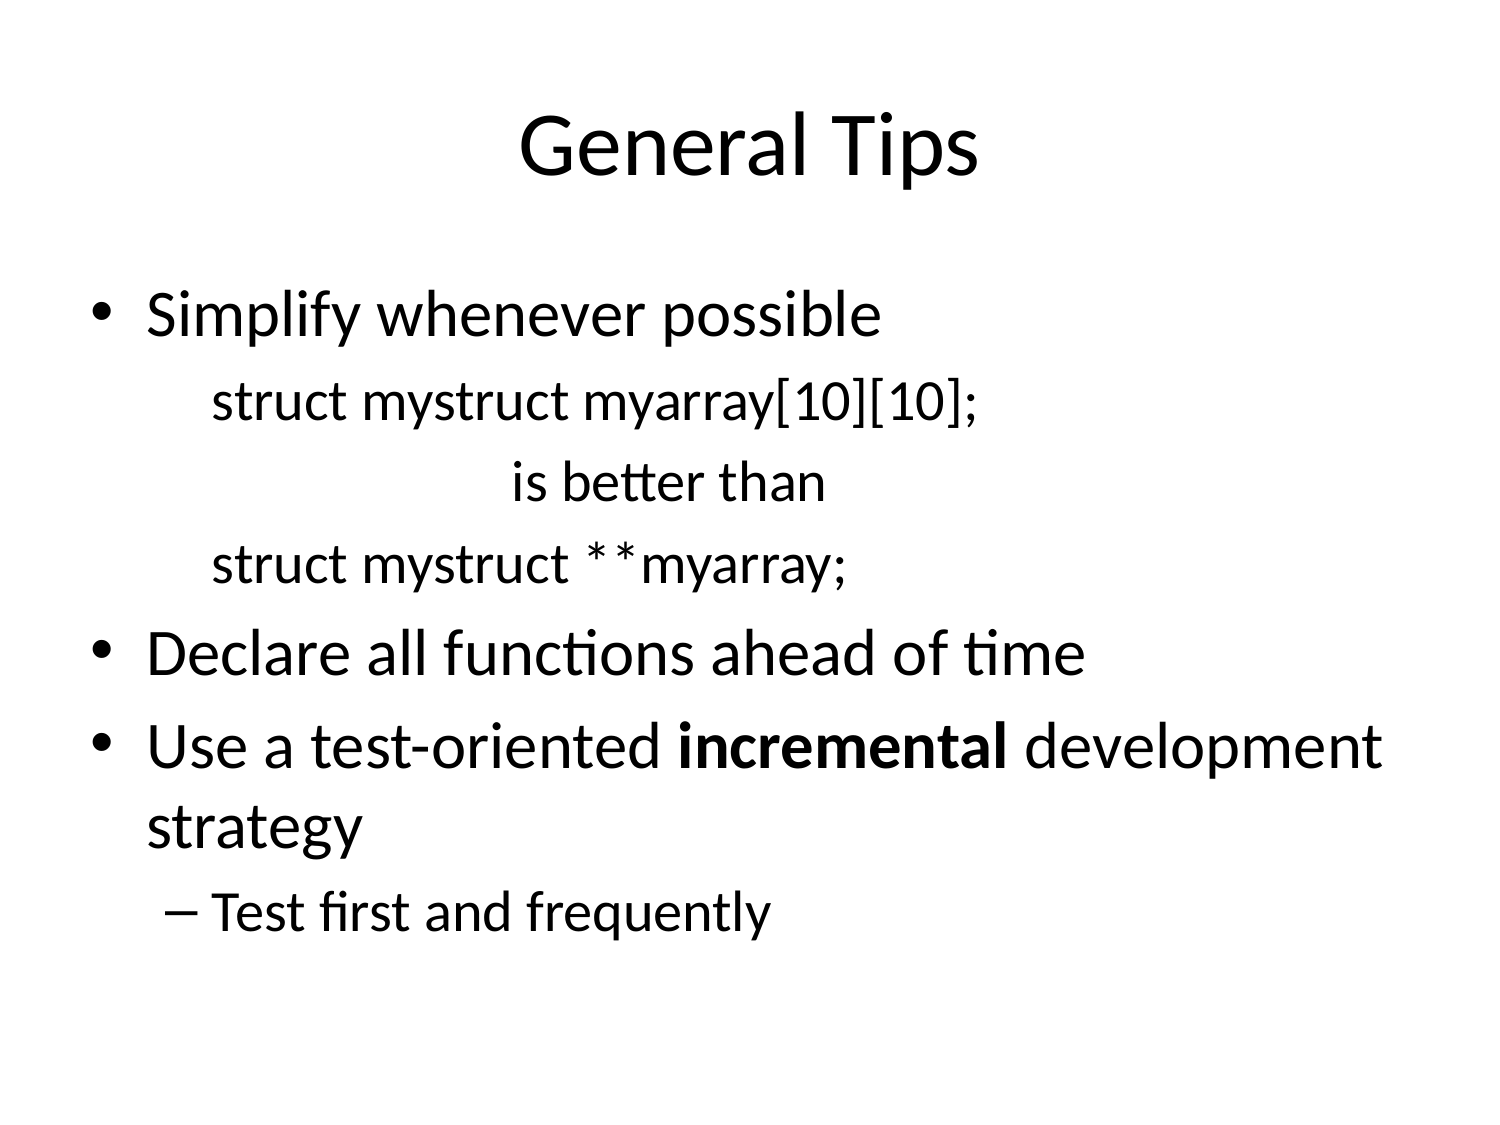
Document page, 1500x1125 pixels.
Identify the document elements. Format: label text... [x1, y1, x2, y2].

list Simplify whenever possible struct mystruct myarray[10][10]; is better than struct mystruct **myarray; Declare all functions ahead of time Use a test-oriented incremental development strategy Test first and frequently [75, 262, 1425, 1005]
title General Tips [75, 45, 1425, 233]
